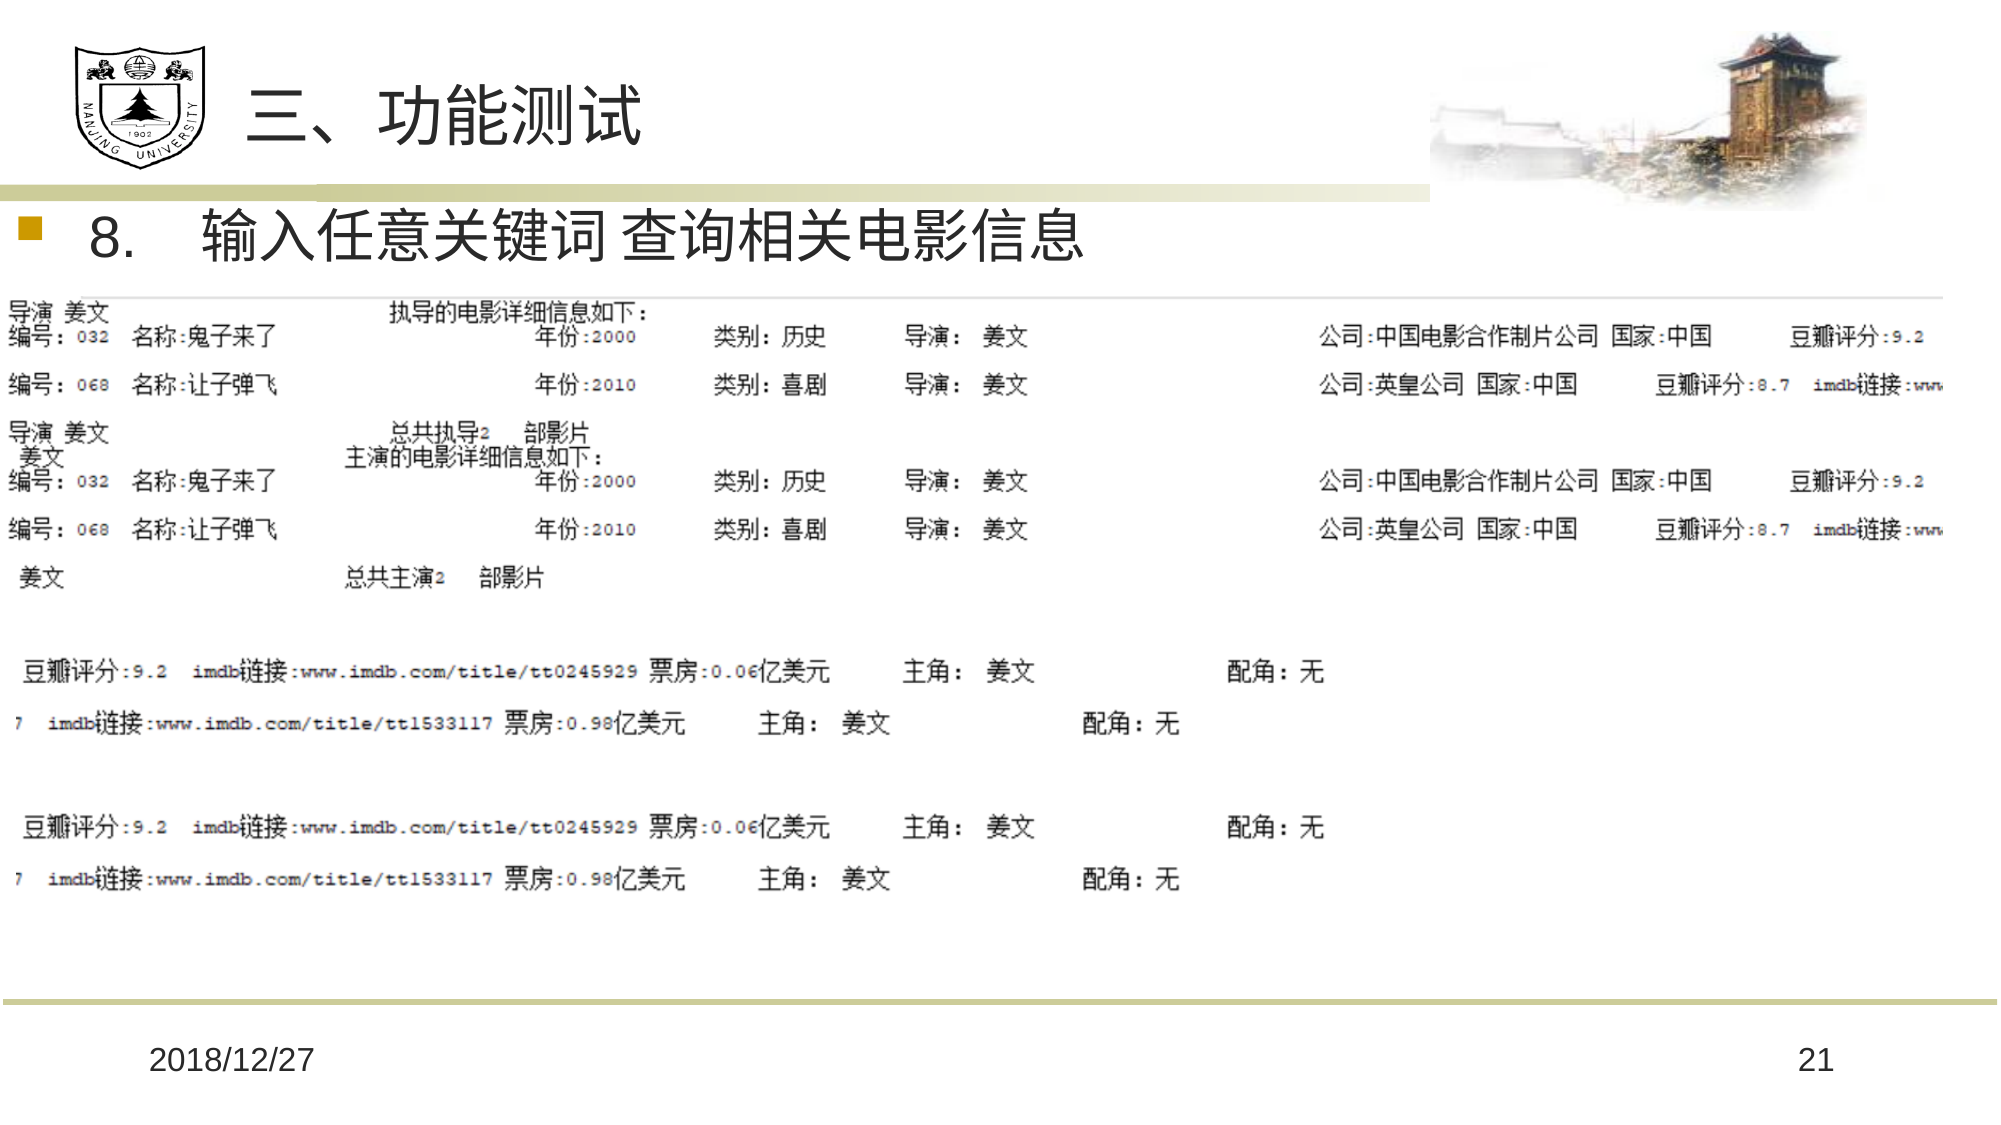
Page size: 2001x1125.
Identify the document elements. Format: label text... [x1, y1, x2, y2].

list 8. 输入任意关键词 查询相关电影信息 [0, 608, 1781, 913]
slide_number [133, 1030, 417, 1107]
title 三、功能测试 [228, 66, 1457, 161]
list 8. 输入任意关键词 查询相关电影信息 [0, 191, 1781, 296]
picture [3, 999, 1998, 1005]
picture [67, 42, 213, 173]
picture [0, 296, 1943, 598]
picture [16, 653, 1329, 910]
slide_number 21 [1645, 1030, 1851, 1107]
picture [1430, 31, 1867, 211]
